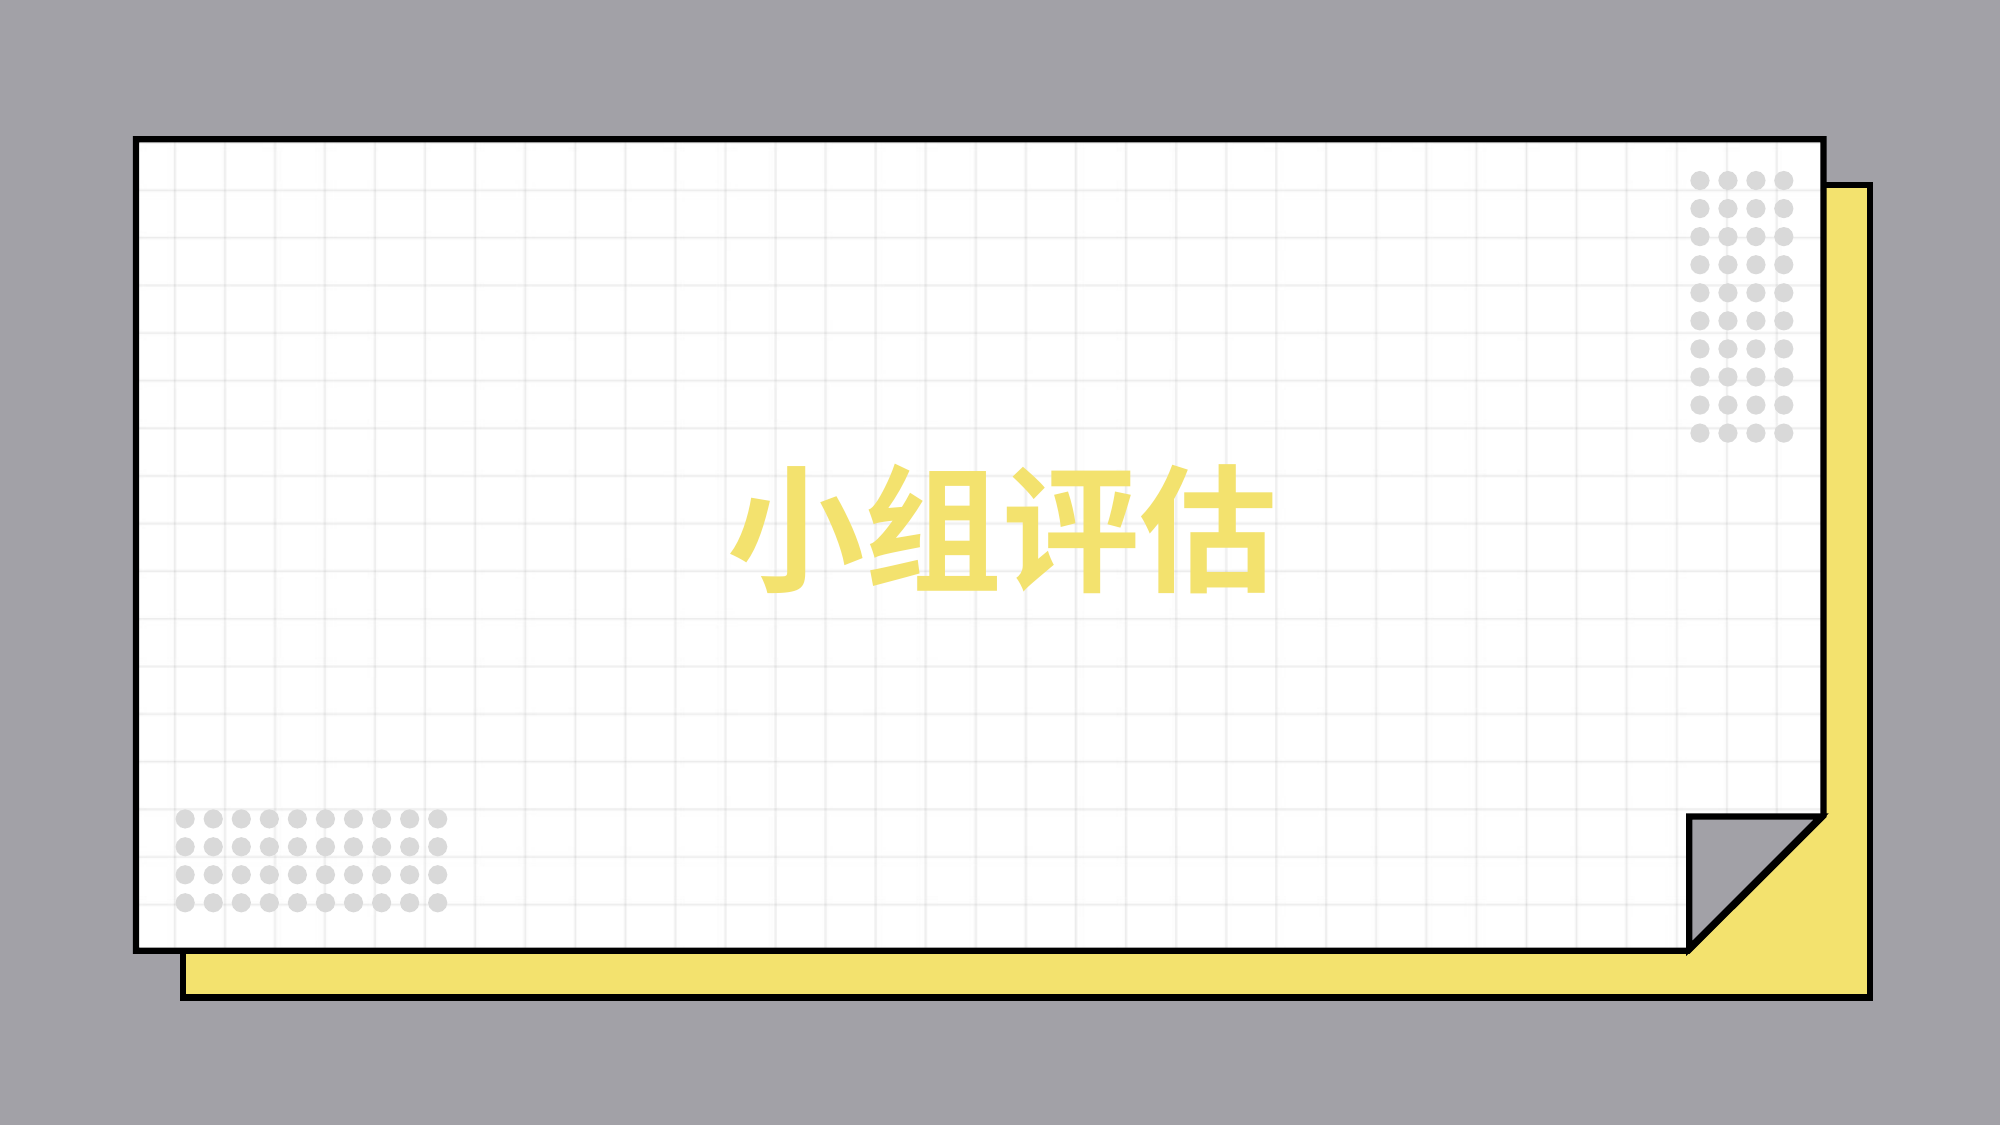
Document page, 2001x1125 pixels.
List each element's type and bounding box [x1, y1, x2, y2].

text_box [175, 809, 448, 913]
text_box [1827, 184, 1871, 255]
text_box [0, 0, 2000, 1125]
text_box [1605, 255, 1878, 359]
text_box [182, 359, 1871, 999]
text_box [135, 139, 1824, 951]
